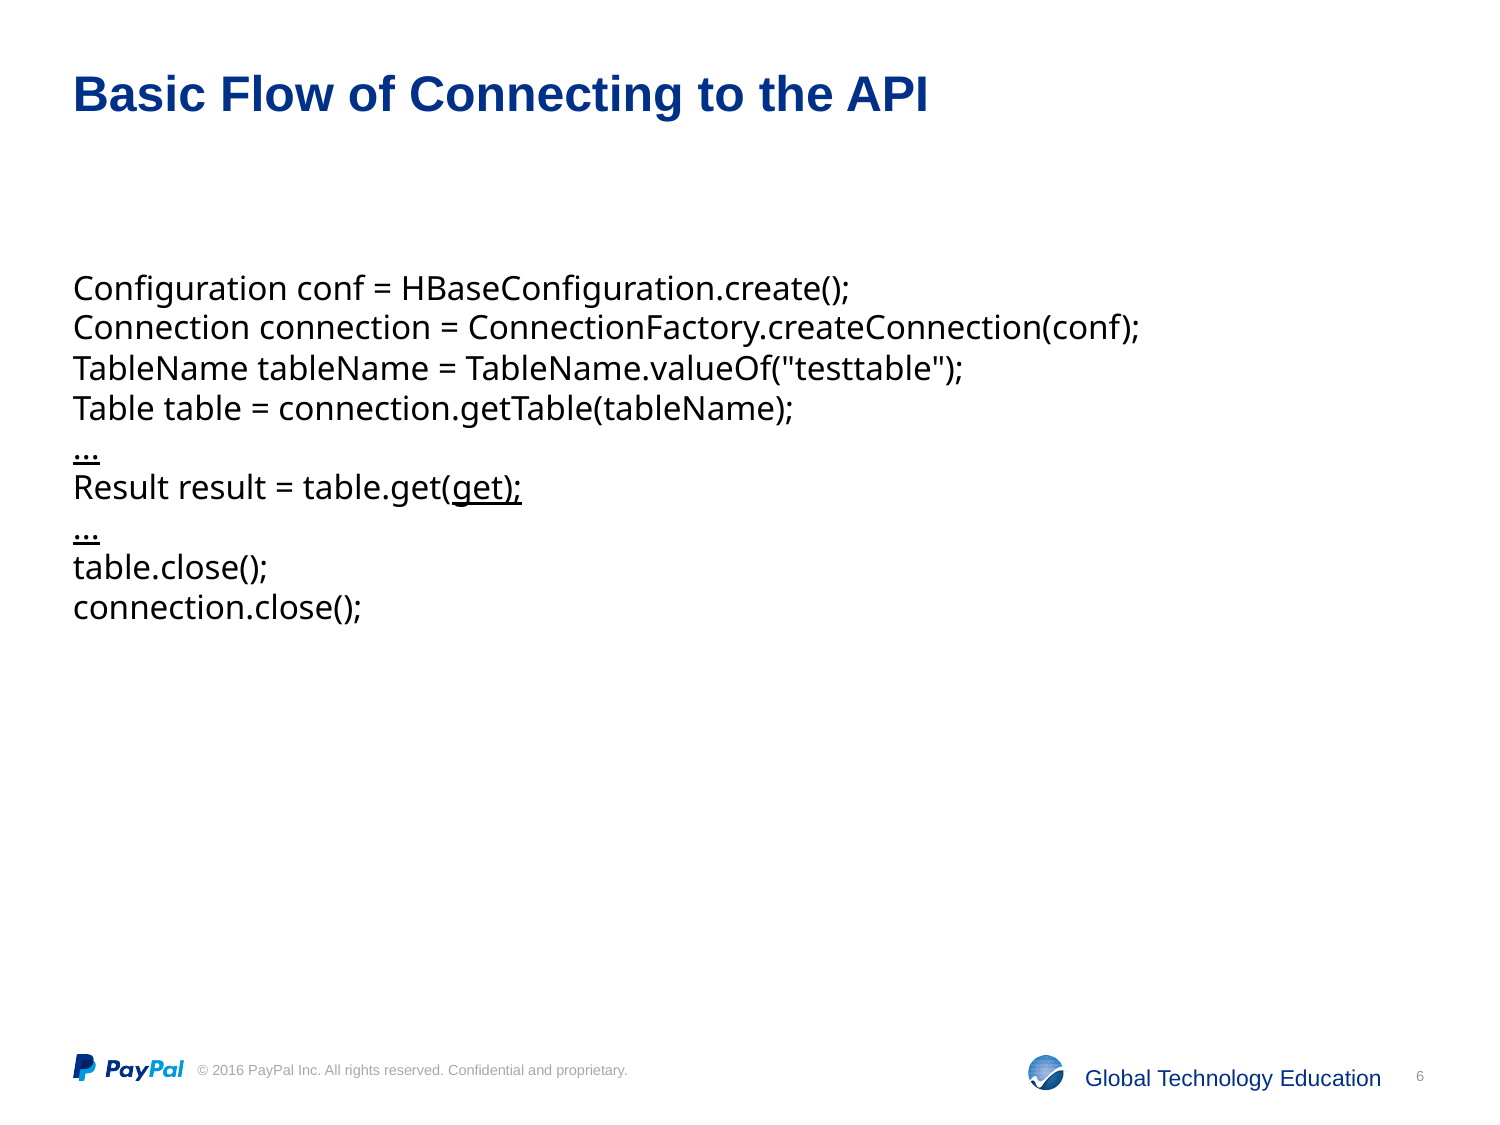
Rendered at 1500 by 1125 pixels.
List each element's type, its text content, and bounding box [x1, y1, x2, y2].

picture [73, 1054, 184, 1081]
text_box Configuration conf = HBaseConfiguration.create(); Connection connection = ConnectionFactory.createConnection(conf); TableName tableName = TableName.valueOf("testtable"); Table table = connection.getTable(tableName); ... Result result = table.get(get); ... table.close(); connection.close(); [58, 259, 1439, 634]
picture [1023, 1050, 1070, 1095]
title Basic Flow of Connecting to the API [58, 53, 1409, 151]
slide_number 6 [1383, 1045, 1439, 1106]
